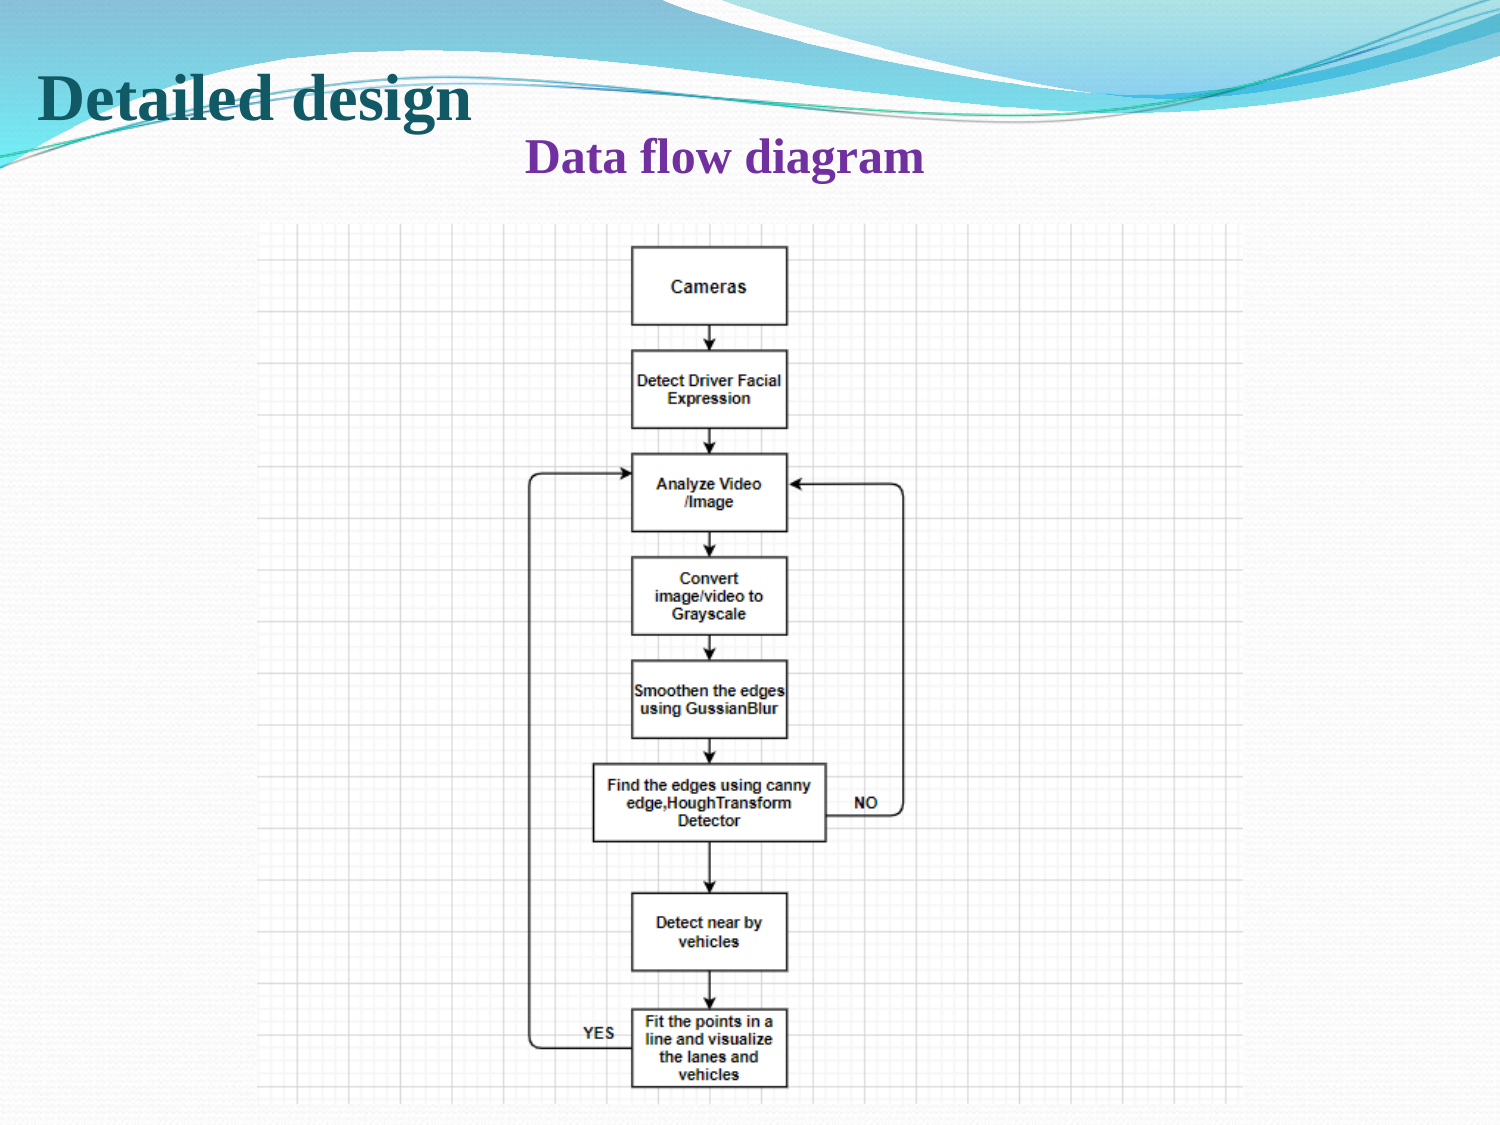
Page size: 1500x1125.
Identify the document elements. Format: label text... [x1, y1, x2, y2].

text_box Data flow diagram [5, 115, 1445, 177]
title Detailed design [37, 20, 590, 115]
picture [0, 0, 1500, 1125]
